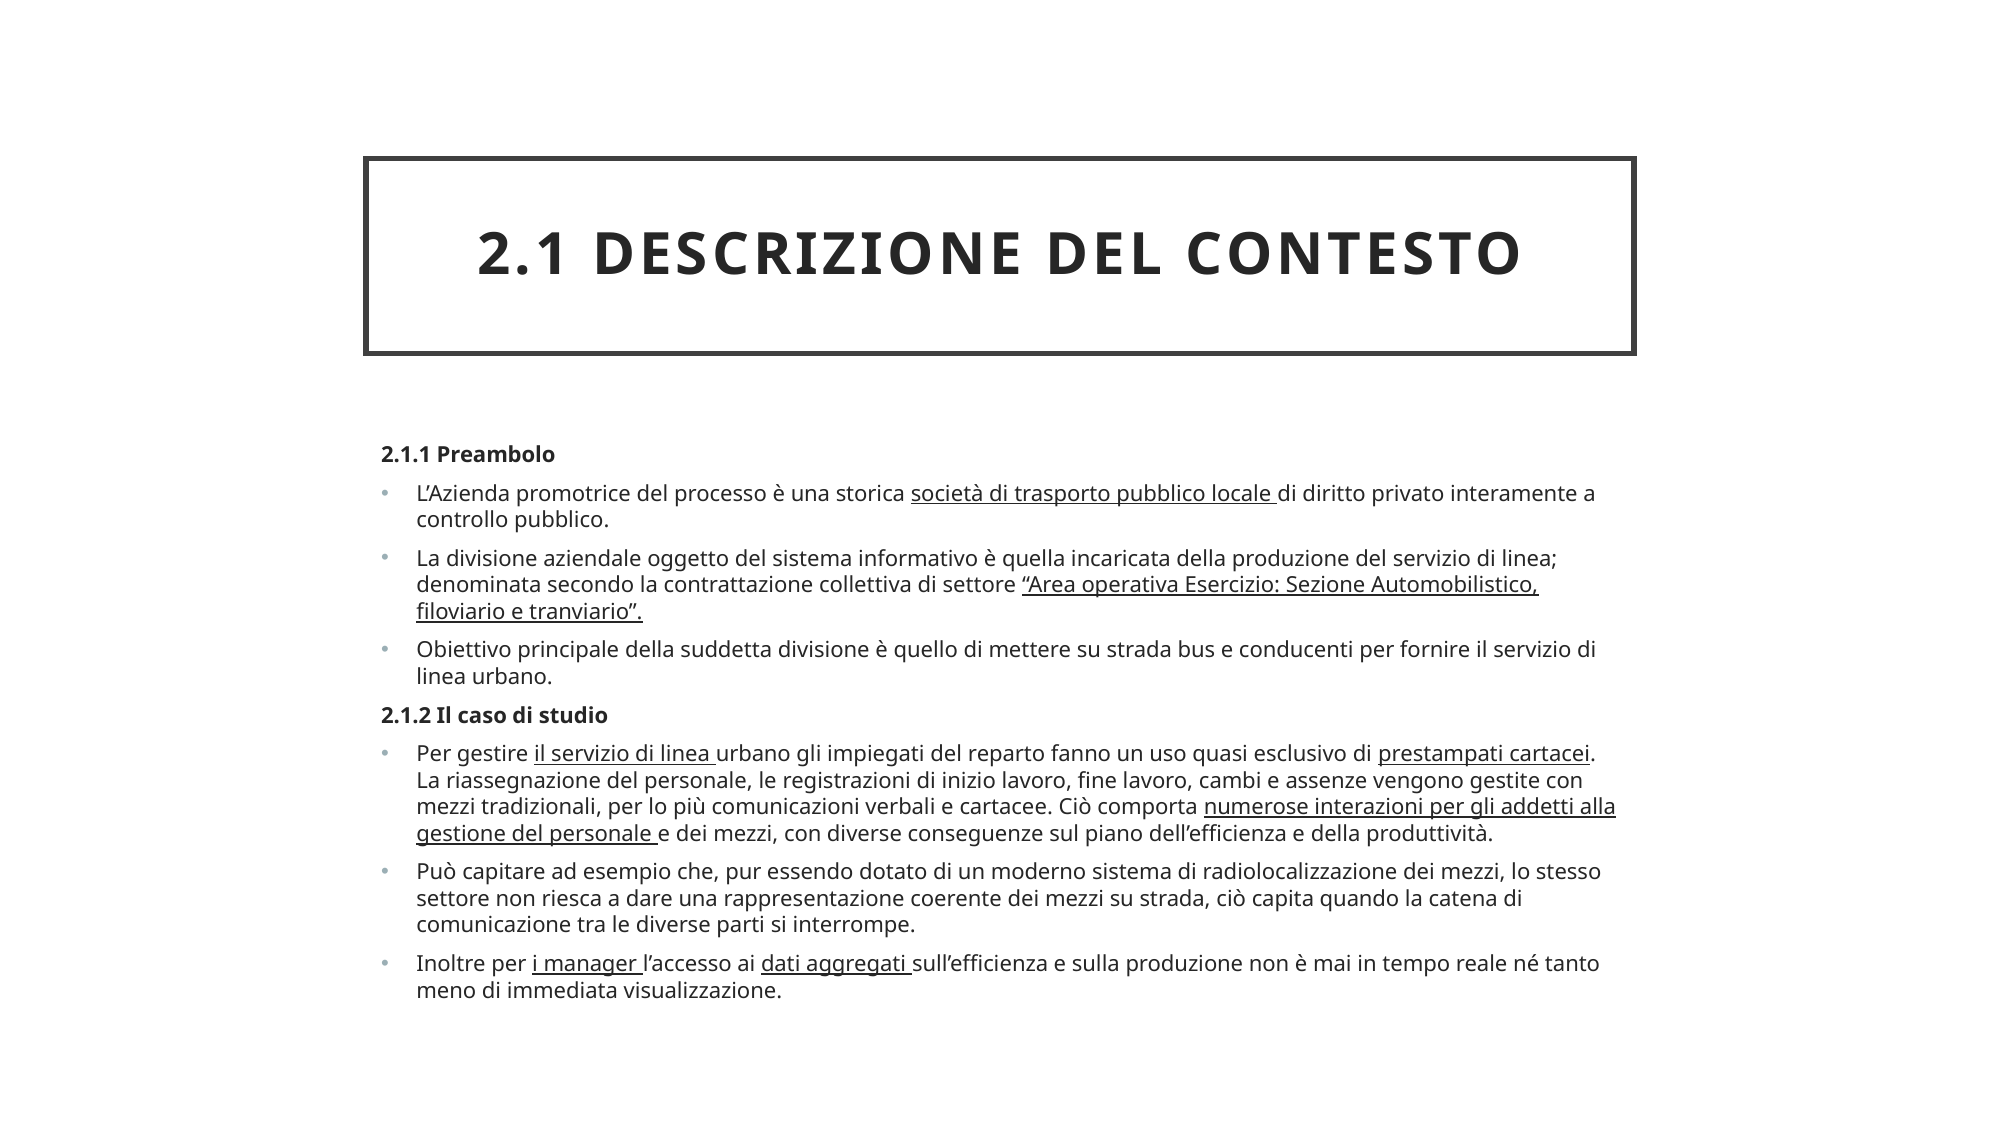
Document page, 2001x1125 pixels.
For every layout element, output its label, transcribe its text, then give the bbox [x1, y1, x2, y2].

title 2.1 Descrizione del contesto [363, 156, 1637, 356]
list 2.1.1 Preambolo L’Azienda promotrice del processo è una storica società di trasporto pubblico locale di diritto privato interamente a controllo pubblico. La divisione aziendale oggetto del sistema informativo è quella incaricata della produzione del servizio di linea; denominata secondo la contrattazione collettiva di settore “Area operativa Esercizio: Sezione Automobilistico, filoviario e tranviario”. Obiettivo principale della suddetta divisione è quello di mettere su strada bus e conducenti per fornire il servizio di linea urbano. 2.1.2 Il caso di studio Per gestire il servizio di linea urbano gli impiegati del reparto fanno un uso quasi esclusivo di prestampati cartacei. La riassegnazione del personale, le registrazioni di inizio lavoro, fine lavoro, cambi e assenze vengono gestite con mezzi tradizionali, per lo più comunicazioni verbali e cartacee. Ciò comporta numerose interazioni per gli addetti alla gestione del personale e dei mezzi, con diverse conseguenze sul piano dell’efficienza e della produttività. Può capitare ad esempio che, pur essendo dotato di un moderno sistema di radiolocalizzazione dei mezzi, lo stesso settore non riesca a dare una rappresentazione coerente dei mezzi su strada, ciò capita quando la catena di comunicazione tra le diverse parti si interrompe. Inoltre per i manager l’accesso ai dati aggregati sull’efficienza e sulla produzione non è mai in tempo reale né tanto meno di immediata visualizzazione. [366, 432, 1634, 1017]
